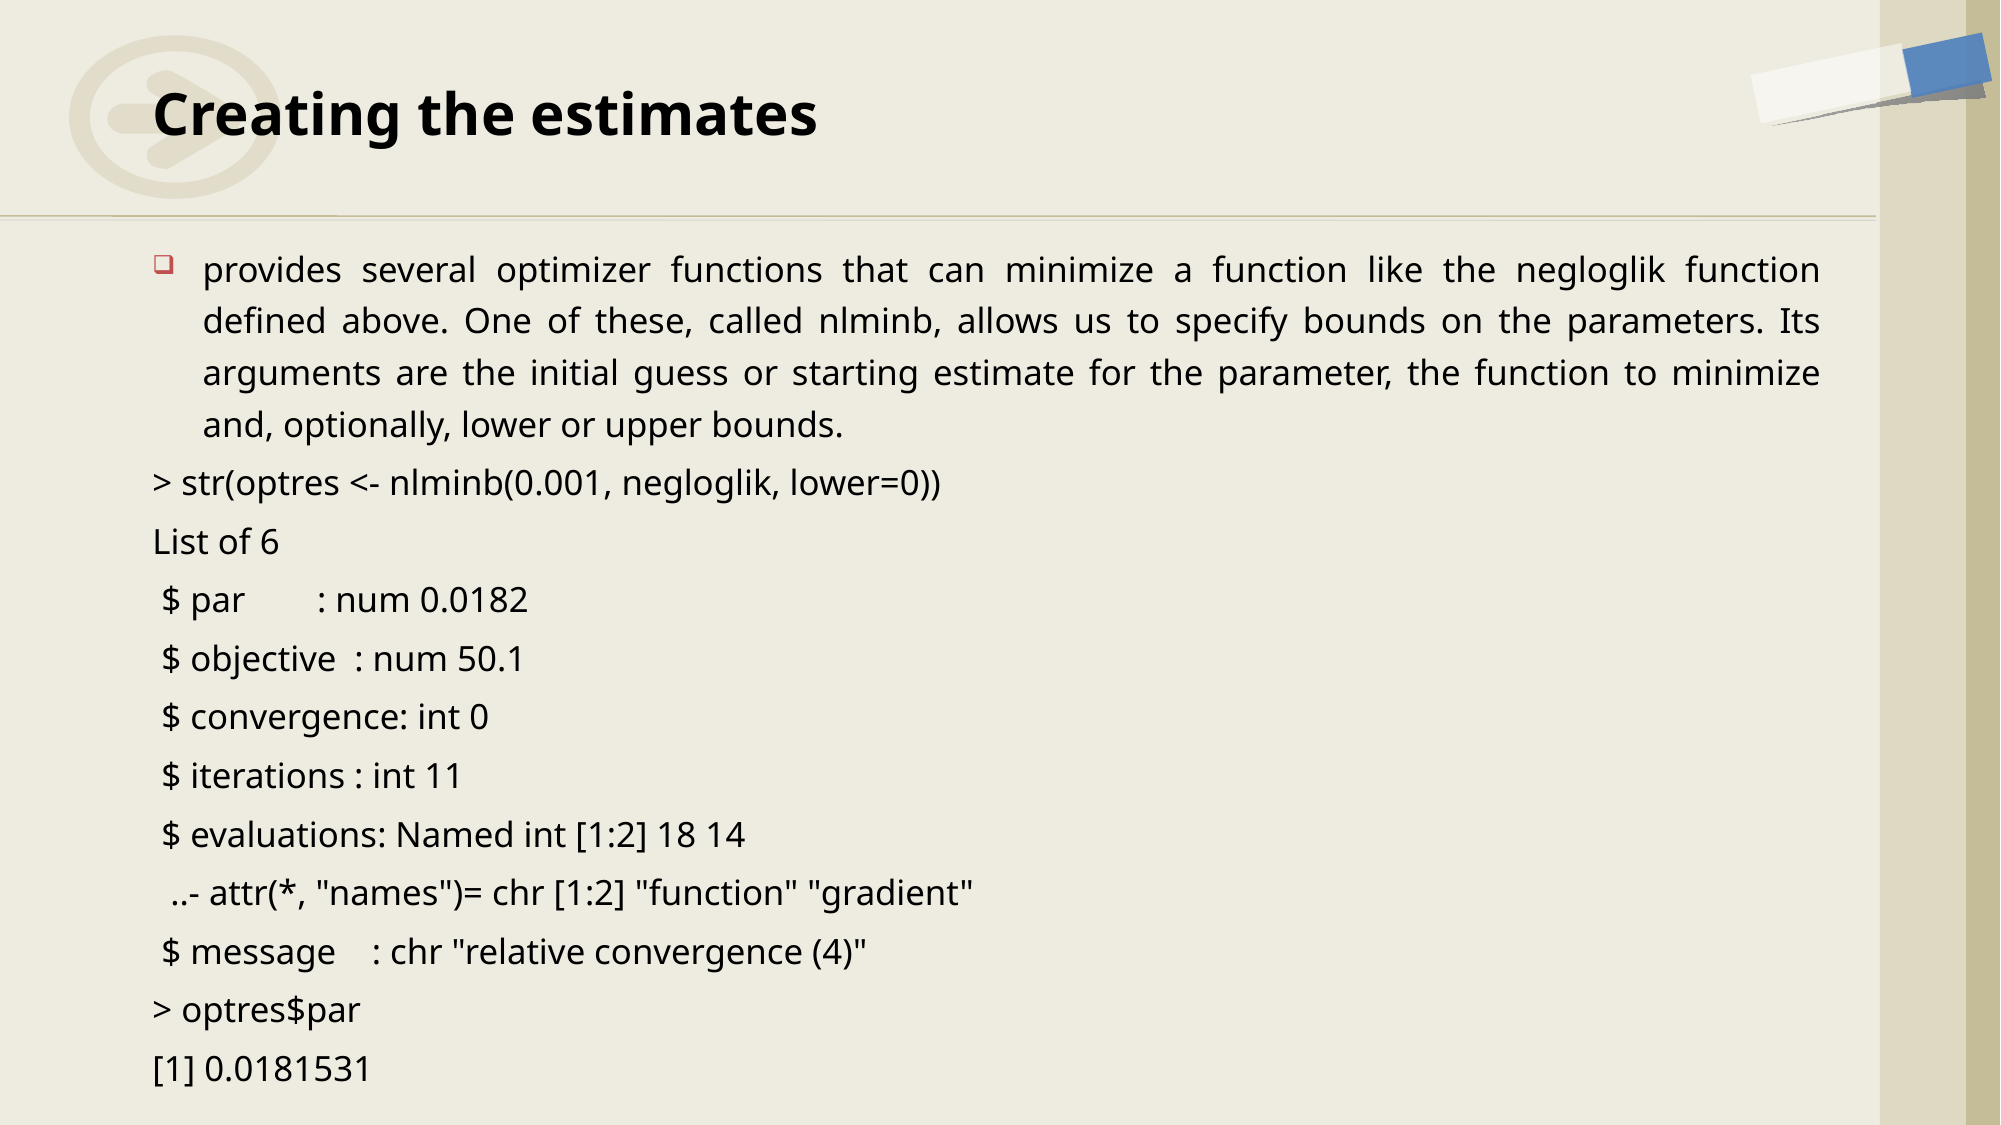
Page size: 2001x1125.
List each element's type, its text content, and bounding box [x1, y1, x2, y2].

title Creating the estimates [137, 59, 1863, 165]
